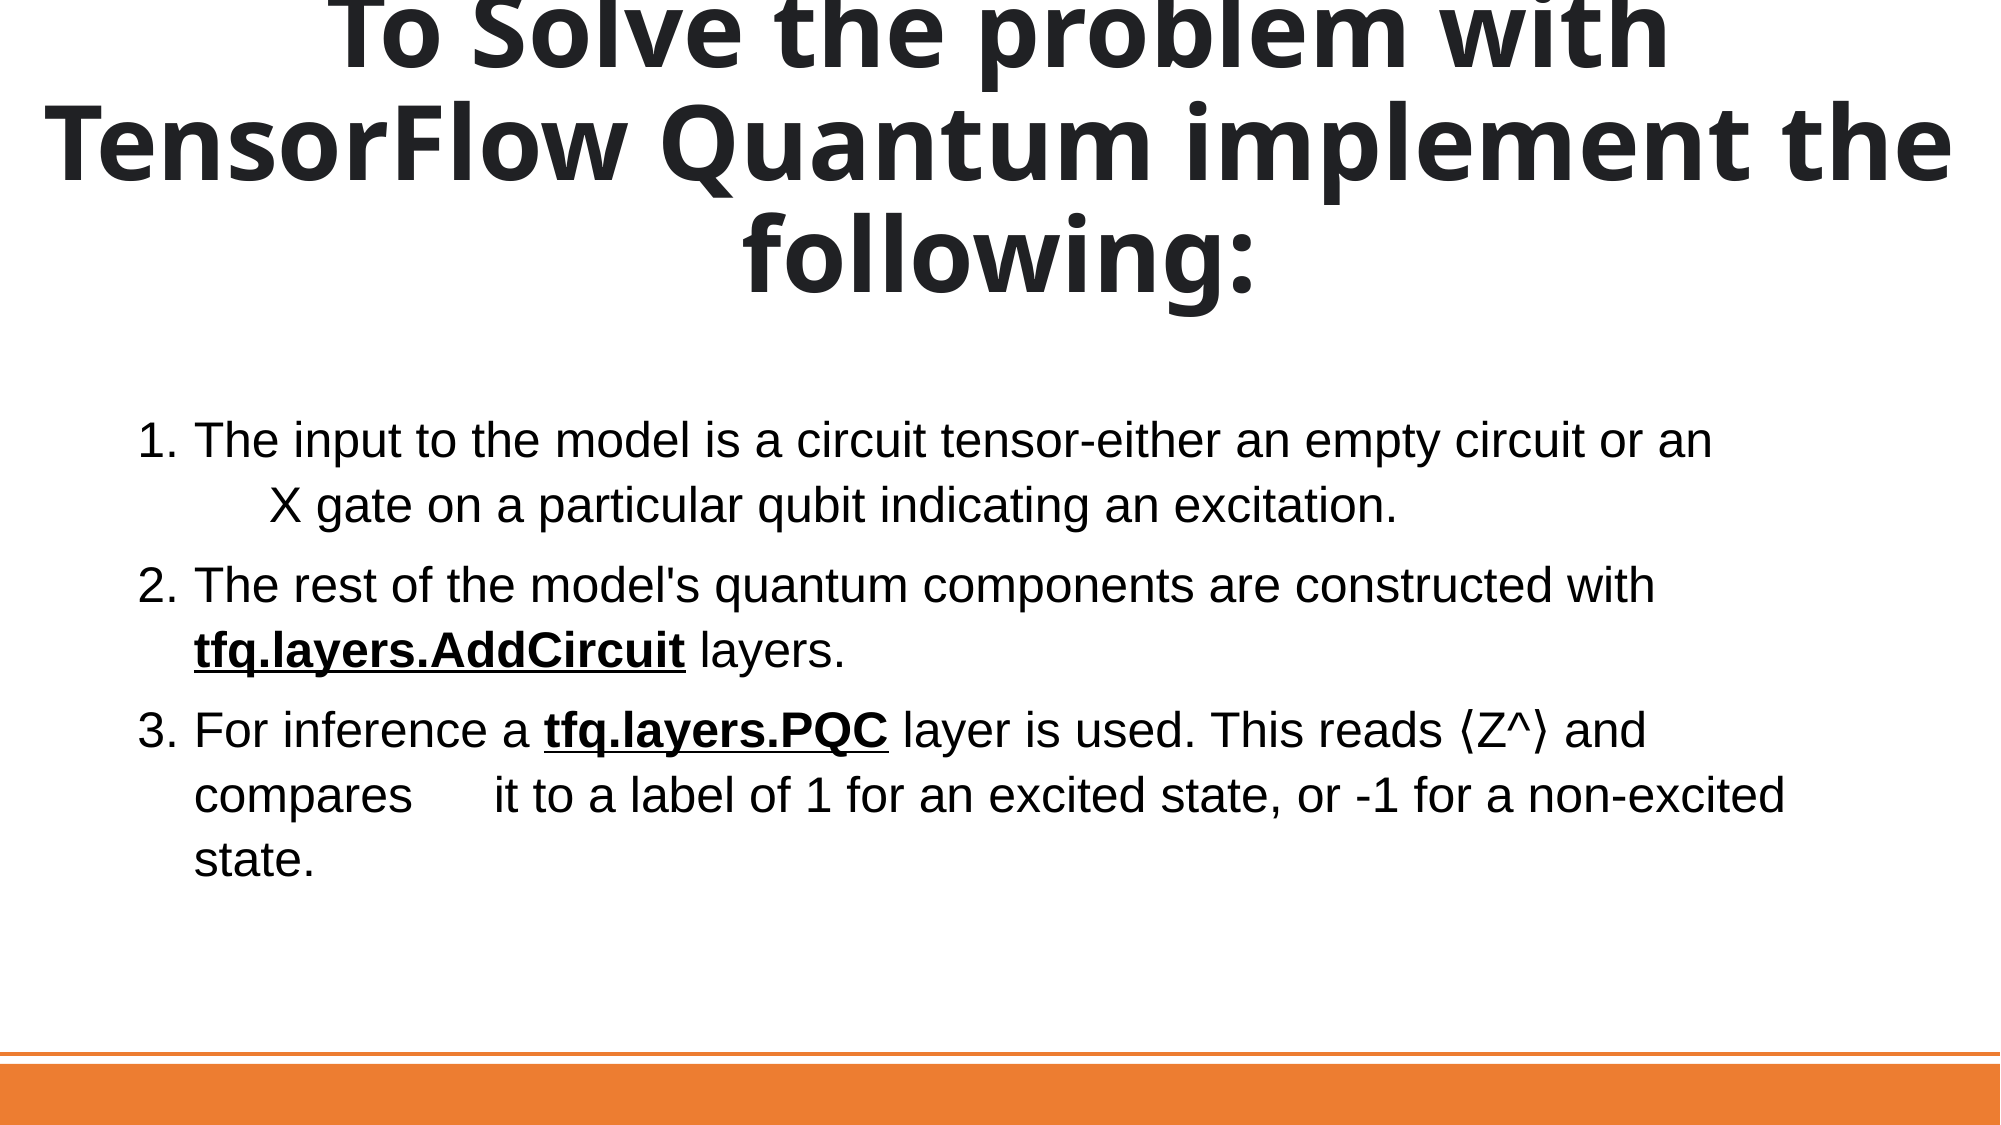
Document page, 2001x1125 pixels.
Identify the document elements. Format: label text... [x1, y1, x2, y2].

text_box The input to the model is a circuit tensor-either an empty circuit or an X gate on a particular qubit indicating an excitation. The rest of the model's quantum components are constructed with tfq.layers.AddCircuit layers. For inference a tfq.layers.PQC layer is used. This reads ⟨Z^⟩ and compares it to a label of 1 for an excited state, or -1 for a non-excited state. [122, 396, 1829, 894]
list To Solve the problem with TensorFlow Quantum implement the following: [14, 80, 1986, 213]
